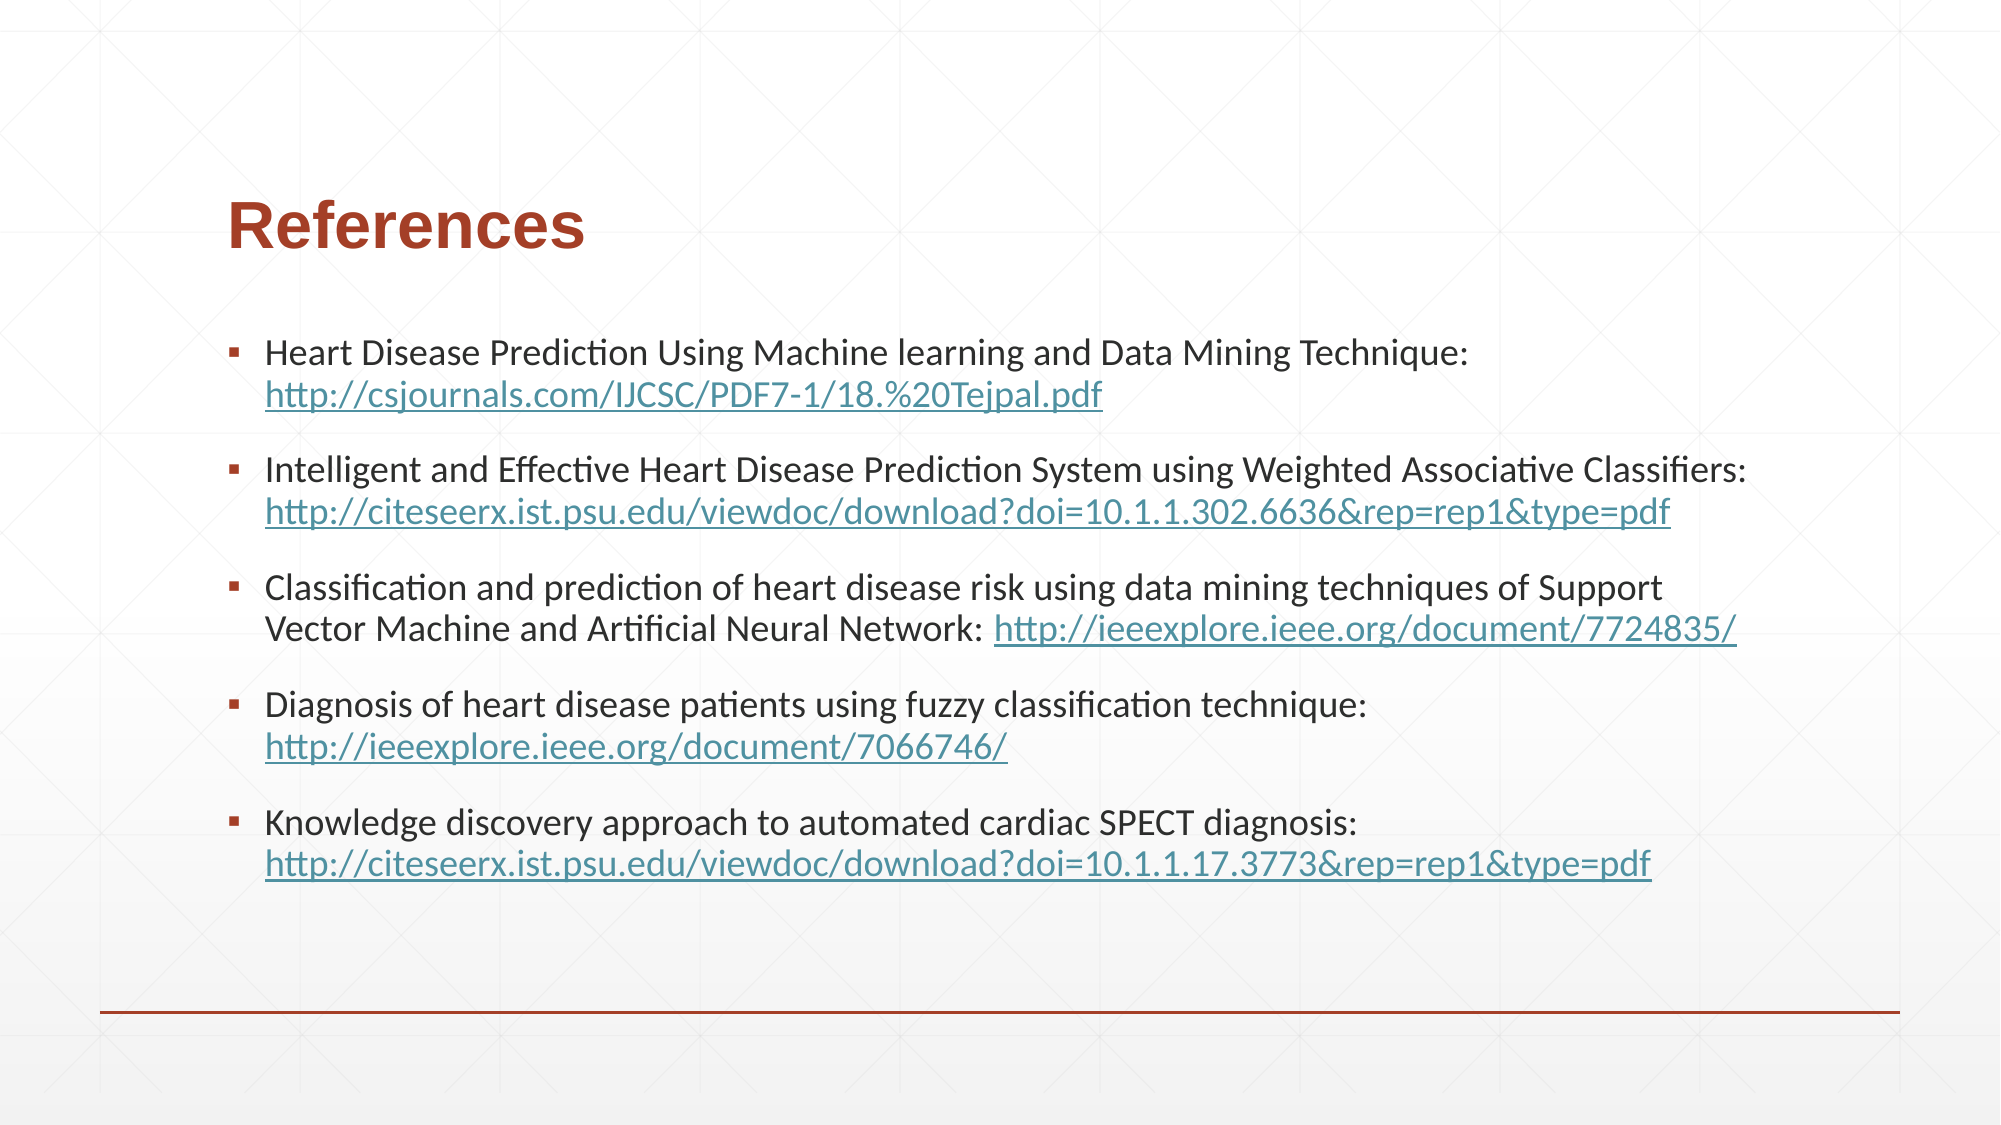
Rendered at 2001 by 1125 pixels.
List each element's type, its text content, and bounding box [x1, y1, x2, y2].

list Heart Disease Prediction Using Machine learning and Data Mining Technique: http://csjournals.com/IJCSC/PDF7-1/18.%20Tejpal.pdf Intelligent and Effective Heart Disease Prediction System using Weighted Associative Classifiers: http://citeseerx.ist.psu.edu/viewdoc/download?doi=10.1.1.302.6636&rep=rep1&type=pdf Classification and prediction of heart disease risk using data mining techniques of Support Vector Machine and Artificial Neural Network: http://ieeexplore.ieee.org/document/7724835/ Diagnosis of heart disease patients using fuzzy classification technique: http://ieeexplore.ieee.org/document/7066746/ Knowledge discovery approach to automated cardiac SPECT diagnosis: http://citeseerx.ist.psu.edu/viewdoc/download?doi=10.1.1.17.3773&rep=rep1&type=pdf [212, 324, 1788, 950]
title References [212, 82, 1788, 271]
